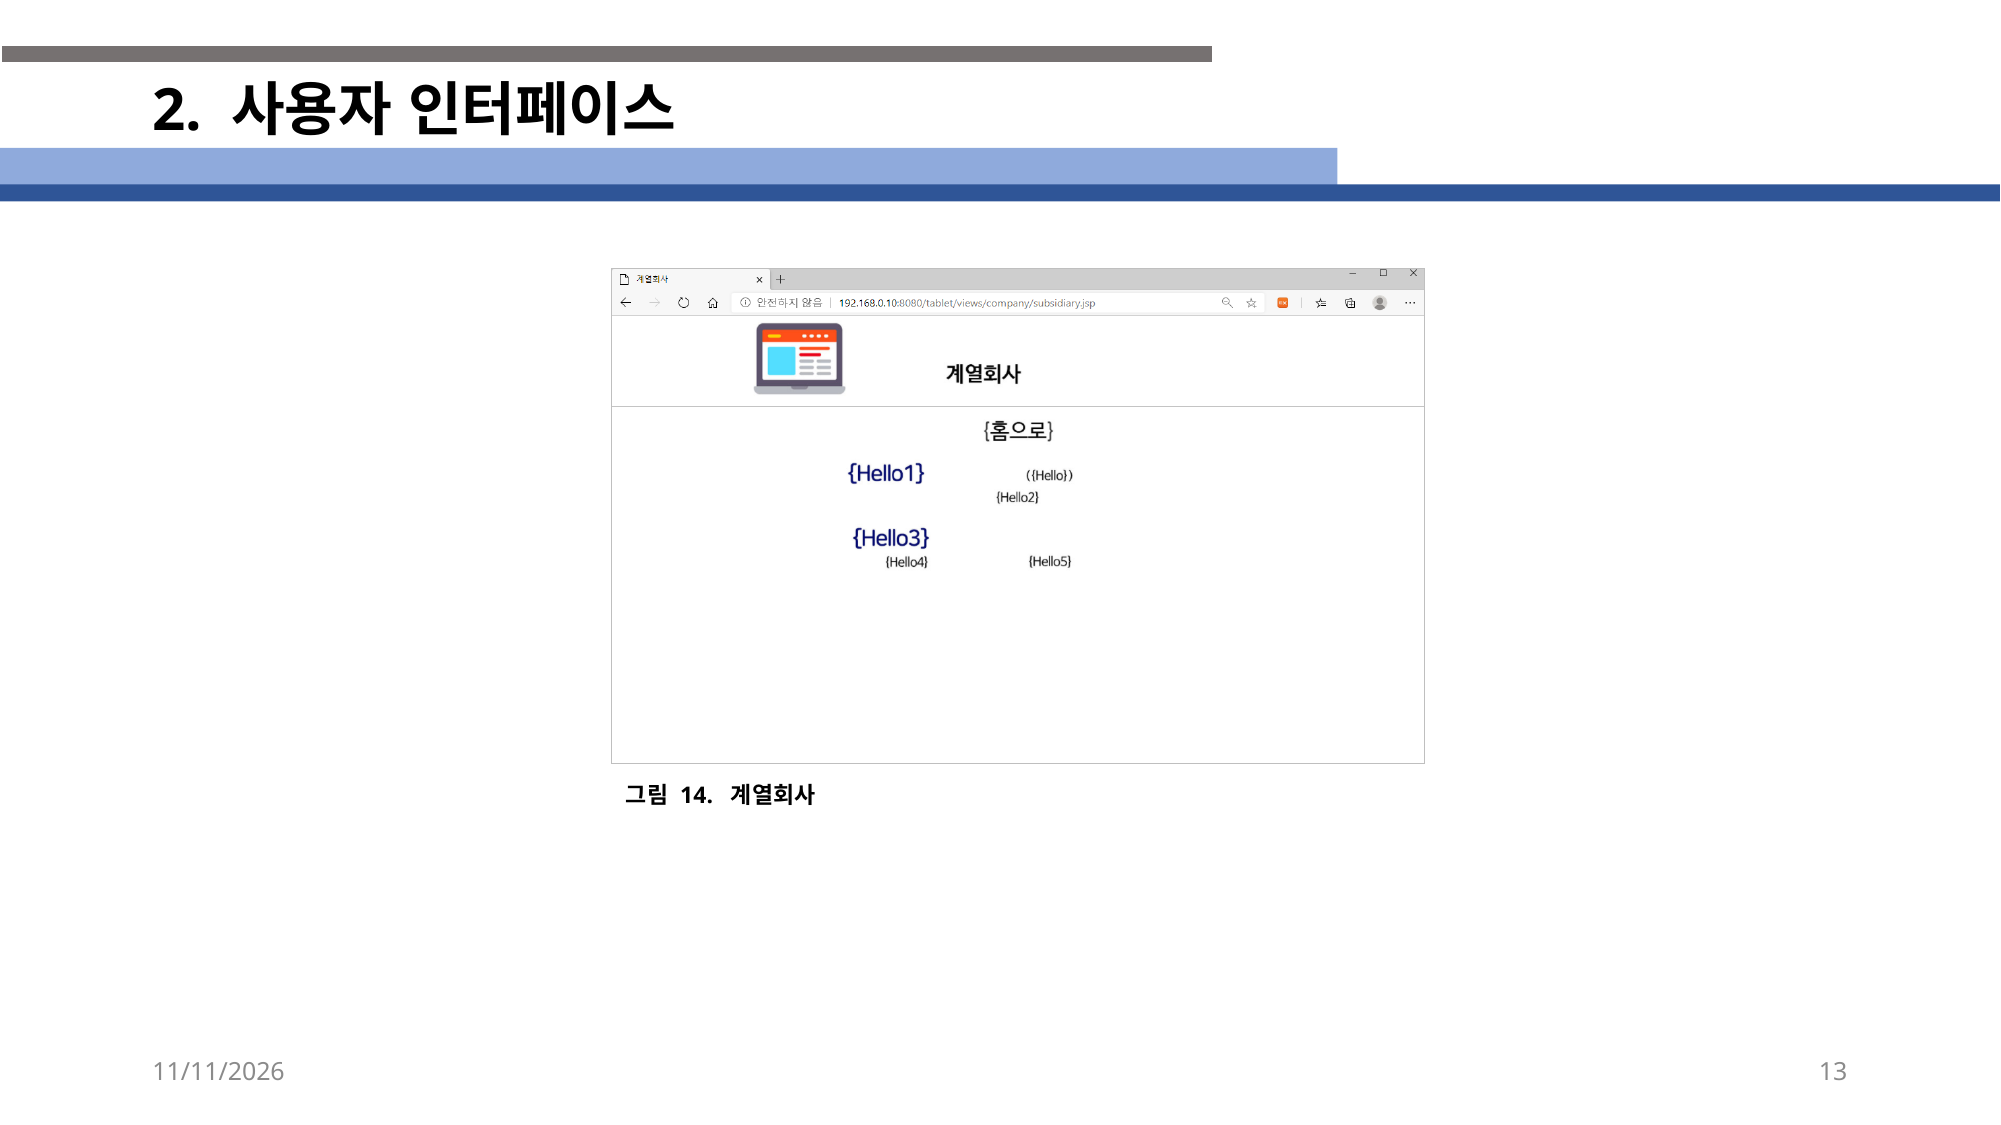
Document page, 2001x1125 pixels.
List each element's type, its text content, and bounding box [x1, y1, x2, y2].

picture [611, 268, 1425, 764]
title 2. 사용자 인터페이스 [137, 72, 1863, 152]
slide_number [137, 1042, 588, 1103]
text_box [0, 43, 1215, 65]
text_box [0, 183, 2000, 203]
slide_number 13 [1412, 1042, 1863, 1103]
text_box 그림 14. 계열회사 [610, 772, 1261, 816]
text_box [0, 146, 1339, 183]
